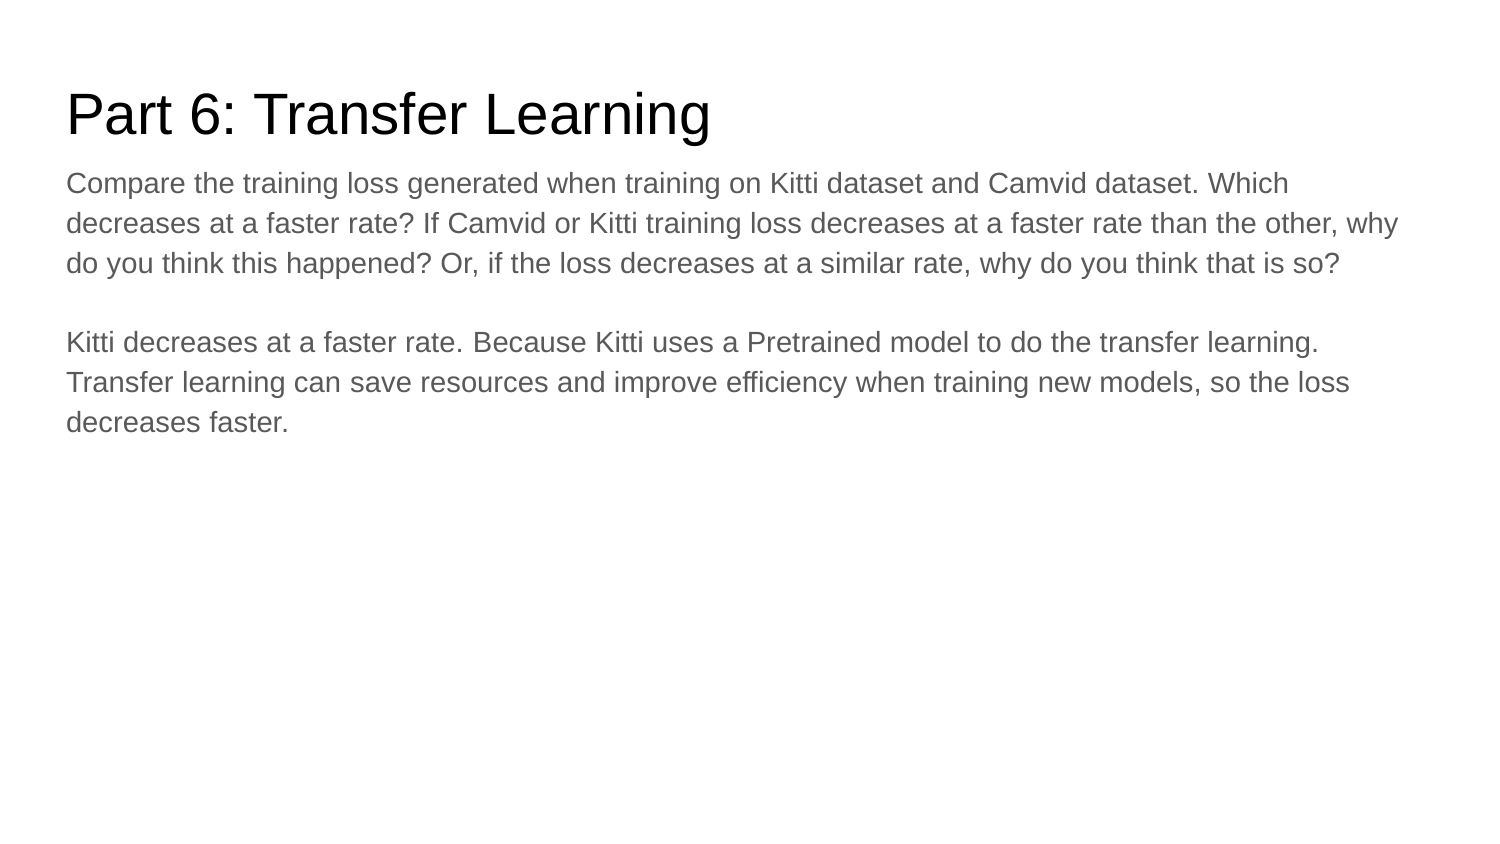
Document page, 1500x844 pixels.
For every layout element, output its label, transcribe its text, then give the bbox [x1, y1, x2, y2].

list Compare the training loss generated when training on Kitti dataset and Camvid dataset. Which decreases at a faster rate? If Camvid or Kitti training loss decreases at a faster rate than the other, why do you think this happened? Or, if the loss decreases at a similar rate, why do you think that is so? Kitti decreases at a faster rate. Because Kitti uses a Pretrained model to do the transfer learning. Transfer learning can save resources and improve efficiency when training new models, so the loss decreases faster. [51, 144, 1449, 253]
title Part 6: Transfer Learning [51, 61, 1449, 144]
